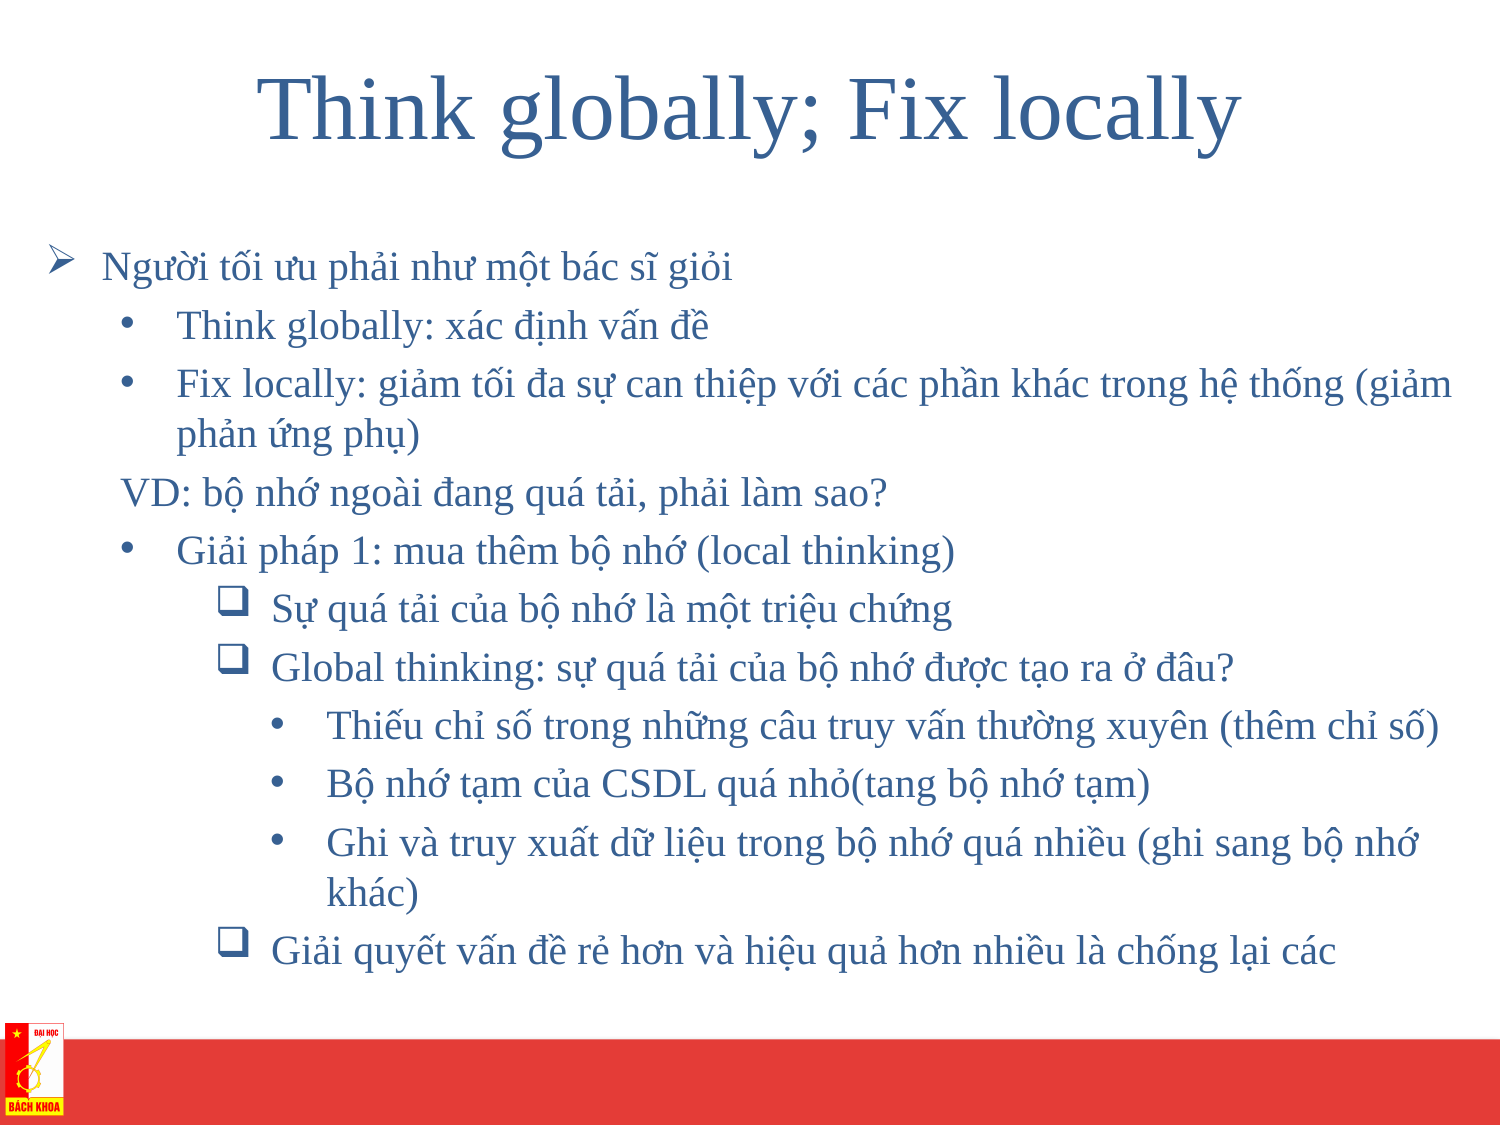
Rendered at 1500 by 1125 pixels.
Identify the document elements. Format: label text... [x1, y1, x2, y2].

picture [5, 1023, 64, 1116]
title Think globally; Fix locally [30, 8, 1470, 197]
list Người tối ưu phải như một bác sĩ giỏi Think globally: xác định vấn đề Fix locally: giảm tối đa sự can thiệp với các phần khác trong hệ thống (giảm phản ứng phụ) VD: bộ nhớ ngoài đang quá tải, phải làm sao? Giải pháp 1: mua thêm bộ nhớ (local thinking) Sự quá tải của bộ nhớ là một triệu chứng Global thinking: sự quá tải của bộ nhớ được tạo ra ở đâu? Thiếu chỉ số trong những câu truy vấn thường xuyên (thêm chỉ số) Bộ nhớ tạm của CSDL quá nhỏ(tang bộ nhớ tạm) Ghi và truy xuất dữ liệu trong bộ nhớ quá nhiều (ghi sang bộ nhớ khác) Giải quyết vấn đề rẻ hơn và hiệu quả hơn nhiều là chống lại các [30, 231, 1470, 1005]
